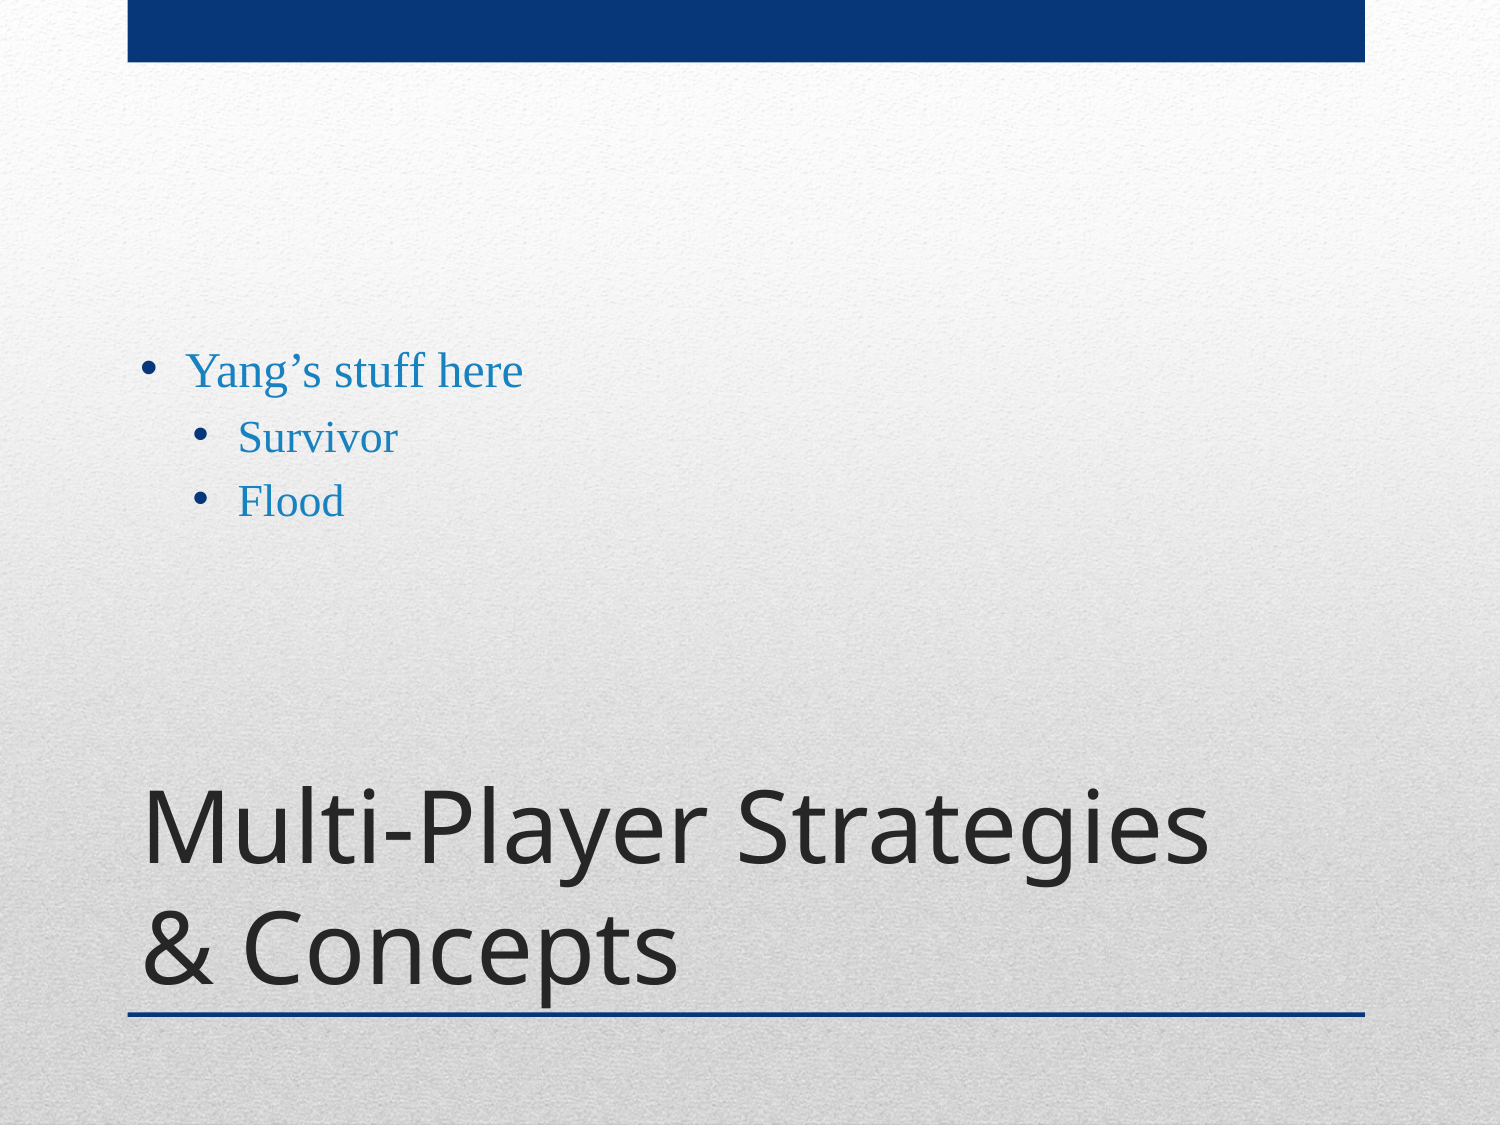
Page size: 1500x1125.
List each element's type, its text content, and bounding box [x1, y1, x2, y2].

list Yang’s stuff here Survivor Flood [125, 112, 1363, 750]
title Multi-Player Strategies & Concepts [125, 750, 1238, 1013]
